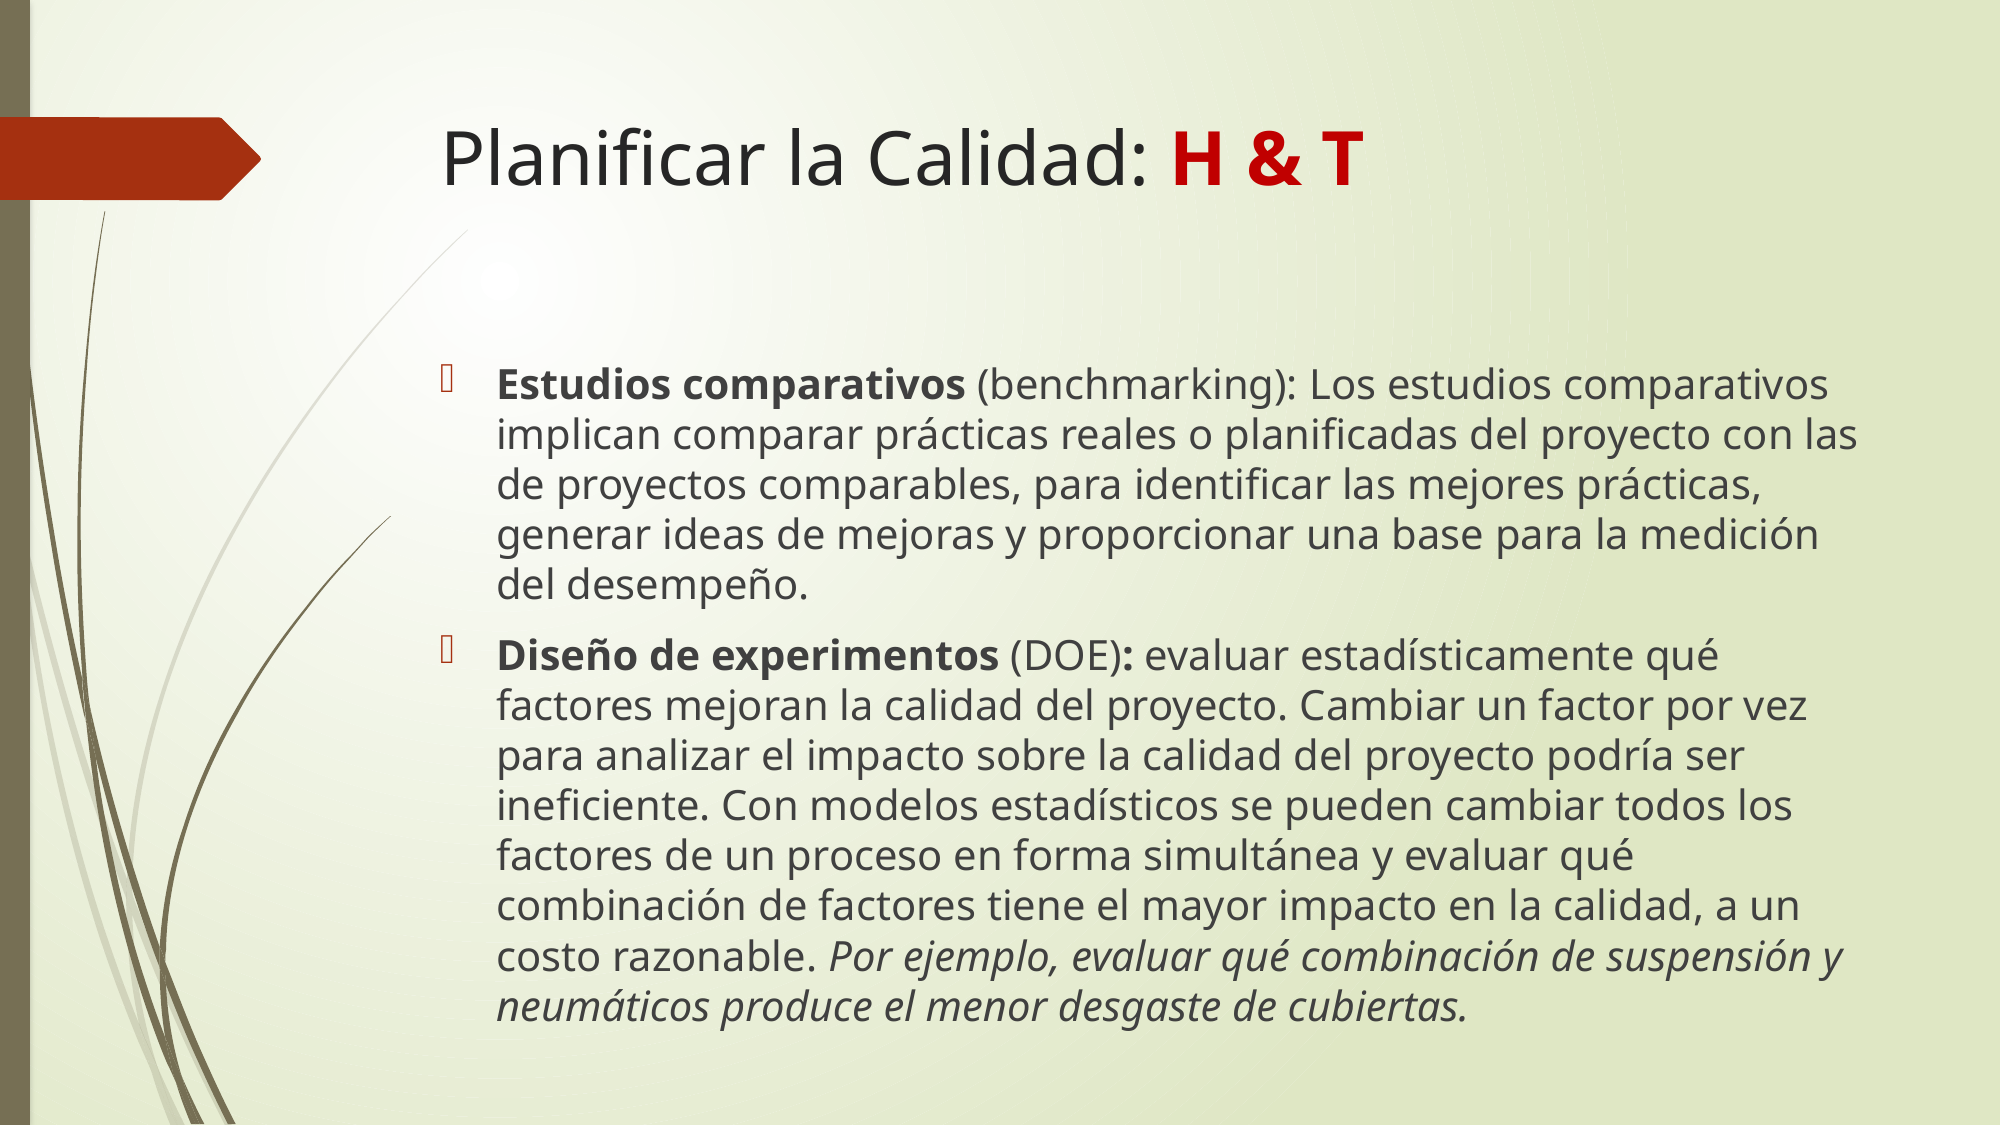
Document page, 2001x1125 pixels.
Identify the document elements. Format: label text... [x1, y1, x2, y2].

title Planificar la Calidad: H & T [425, 102, 1888, 313]
list Estudios comparativos (benchmarking): Los estudios comparativos implican comparar prácticas reales o planificadas del proyecto con las de proyectos comparables, para identificar las mejores prácticas, generar ideas de mejoras y proporcionar una base para la medición del desempeño. Diseño de experimentos (DOE): evaluar estadísticamente qué factores mejoran la calidad del proyecto. Cambiar un factor por vez para analizar el impacto sobre la calidad del proyecto podría ser ineficiente. Con modelos estadísticos se pueden cambiar todos los factores de un proceso en forma simultánea y evaluar qué combinación de factores tiene el mayor impacto en la calidad, a un costo razonable. Por ejemplo, evaluar qué combinación de suspensión y neumáticos produce el menor desgaste de cubiertas. [424, 350, 1888, 1112]
